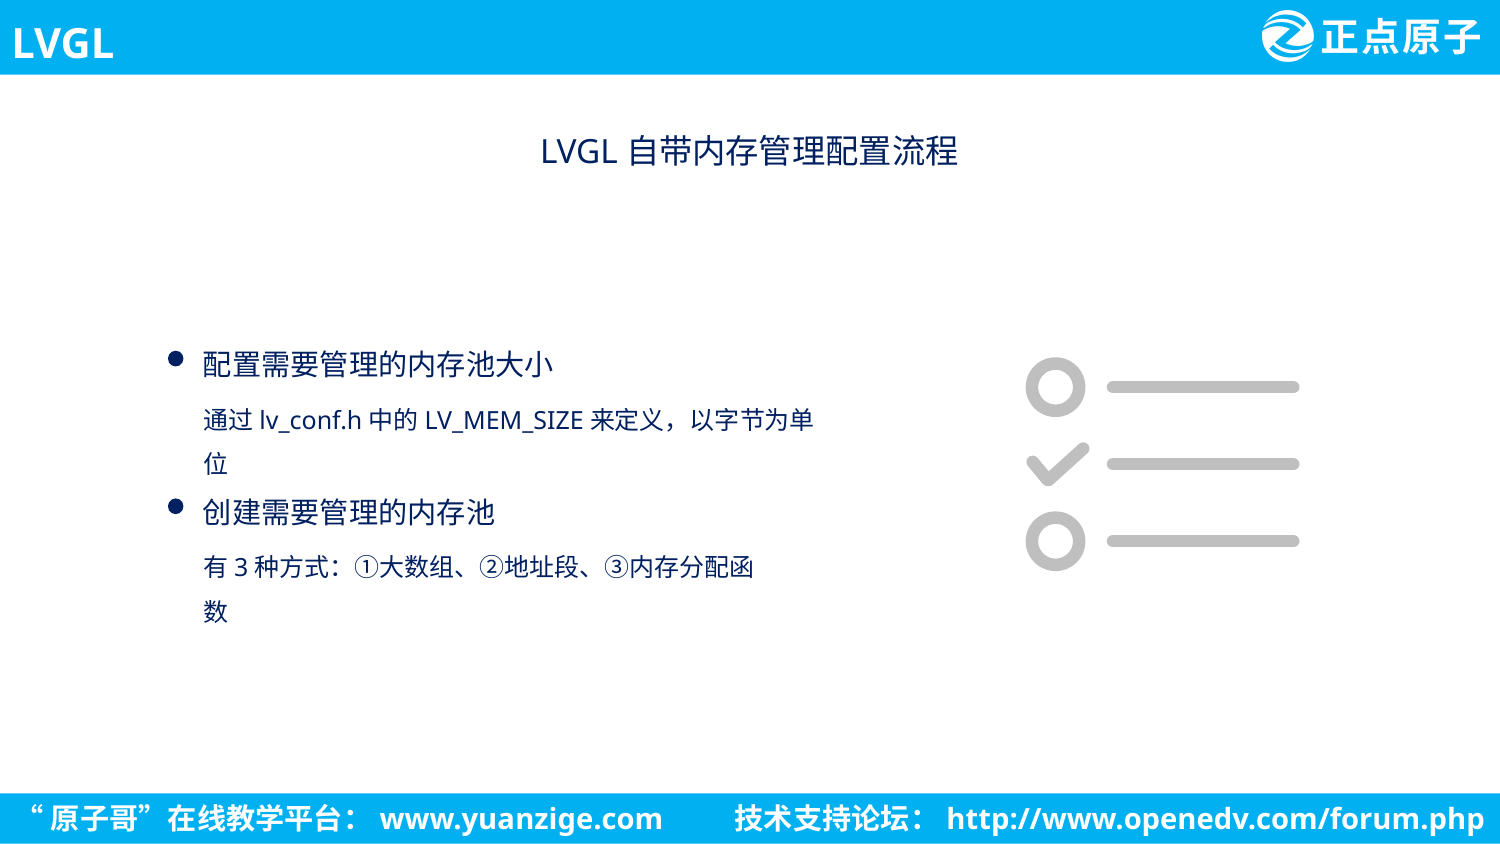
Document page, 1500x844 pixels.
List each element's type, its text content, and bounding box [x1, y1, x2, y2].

text_box 有3种方式：①大数组、②地址段、③内存分配函数 [188, 529, 790, 634]
picture [1431, 44, 1438, 52]
picture [1391, 45, 1397, 53]
text_box [167, 498, 184, 515]
text_box LVGL自带内存管理配置流程 [525, 102, 975, 178]
picture [1267, 11, 1313, 45]
text_box 配置需要管理的内存池大小 [188, 321, 579, 381]
text_box [167, 350, 184, 367]
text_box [1031, 363, 1294, 565]
picture [1263, 27, 1307, 61]
picture [1445, 21, 1479, 54]
text_box “原子哥”在线教学平台：www.yuanzige.com [0, 793, 560, 843]
text_box [0, 0, 1500, 76]
text_box 创建需要管理的内存池 [188, 487, 517, 529]
picture [1364, 45, 1370, 53]
text_box 技术支持论坛：http://www.openedv.com/forum.php [560, 793, 1500, 843]
picture [1322, 21, 1357, 52]
text_box 通过lv_conf.h中的LV_MEM_SIZE来定义，以字节为单位 [188, 381, 845, 487]
text_box LVGL [0, 0, 967, 75]
picture [1412, 44, 1418, 52]
picture [1367, 18, 1396, 42]
picture [1404, 20, 1438, 54]
